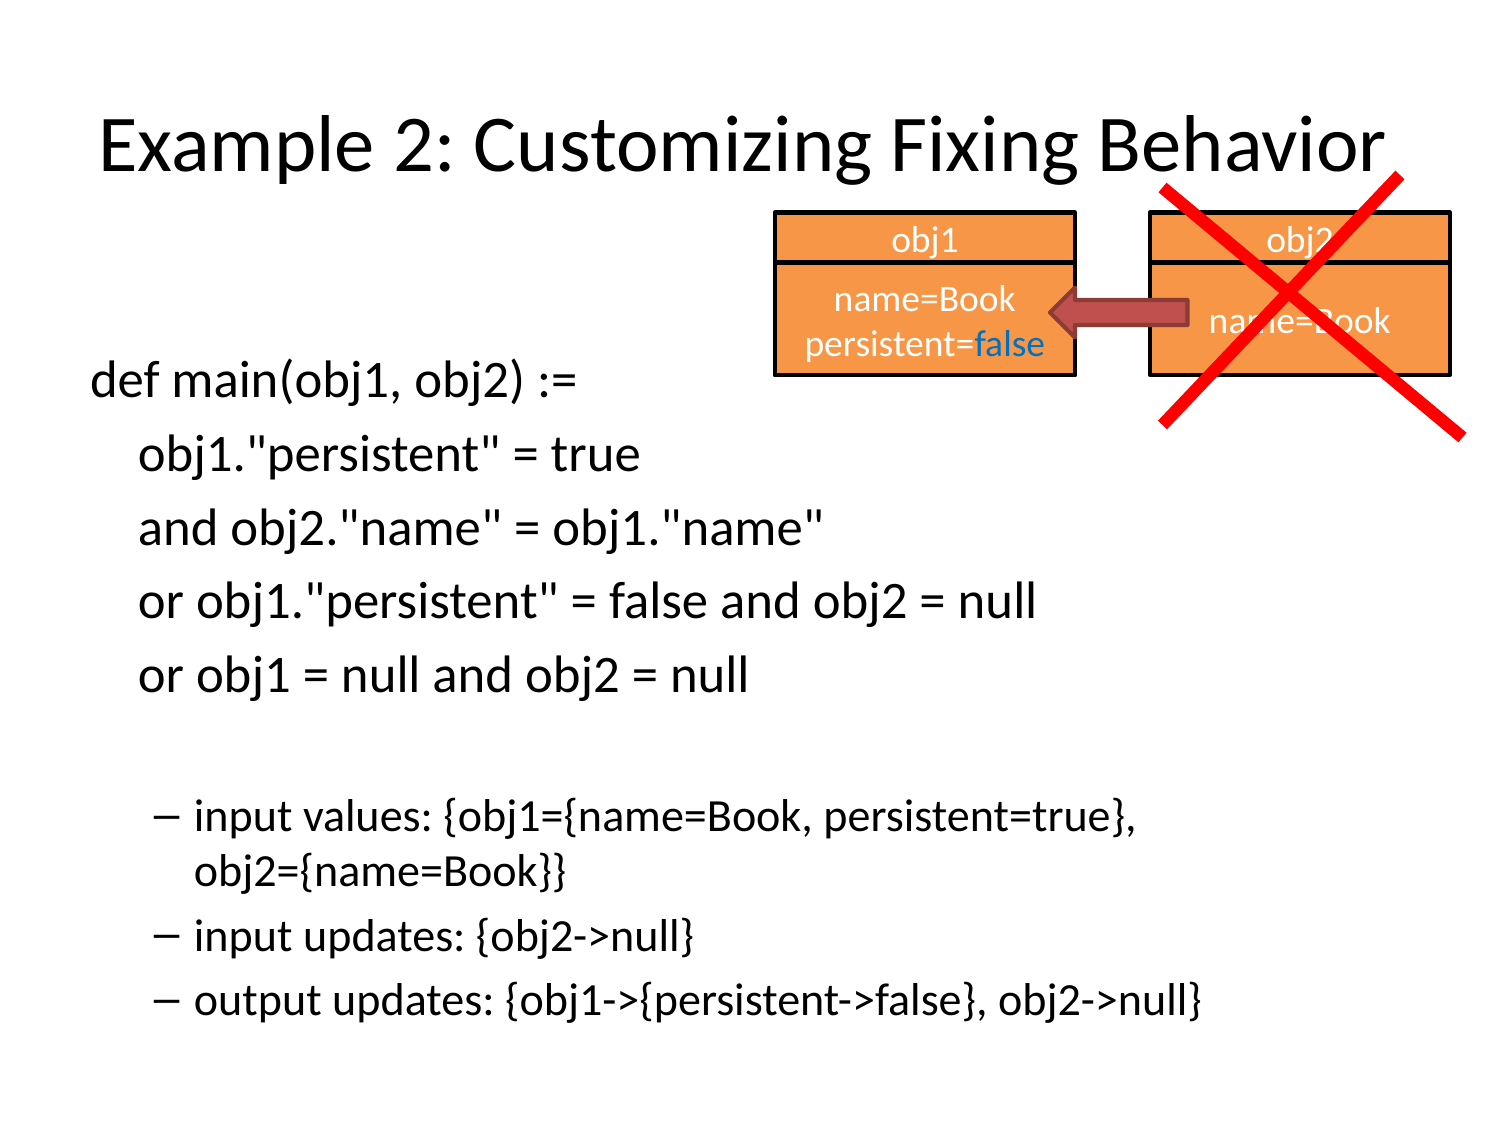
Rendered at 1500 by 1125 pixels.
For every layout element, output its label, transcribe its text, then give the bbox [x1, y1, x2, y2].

text_box [1079, 297, 1144, 328]
list def main(obj1, obj2) := obj1."persistent" = true and obj2."name" = obj1."name" or obj1."persistent" = false and obj2 = null or obj1 = null and obj2 = null input values: {obj1={name=Book, persistent=true}, obj2={name=Book}} input updates: {obj2->null} output updates: {obj1->{persistent->false}, obj2->null} [74, 337, 1426, 1038]
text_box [1149, 212, 1157, 376]
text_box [1162, 174, 1463, 438]
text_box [774, 212, 1076, 376]
title Example 2: Customizing Fixing Behavior [62, 44, 1426, 233]
